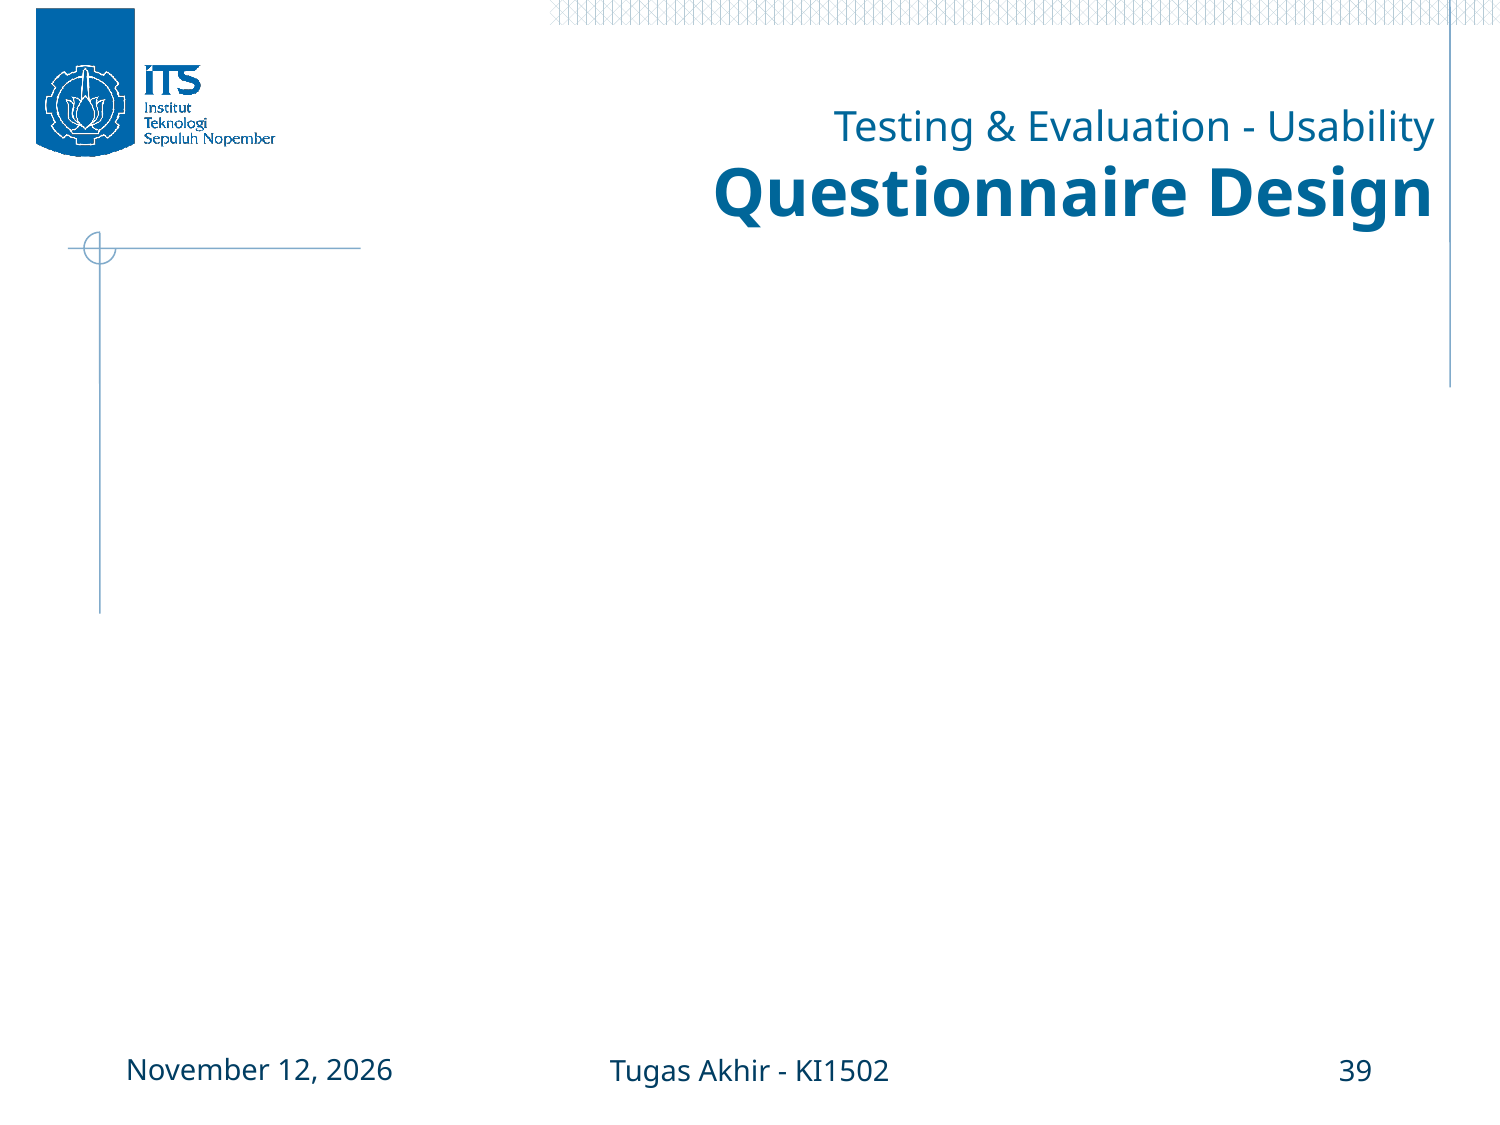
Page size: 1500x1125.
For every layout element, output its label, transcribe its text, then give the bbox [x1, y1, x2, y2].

slide_number 39 [1074, 1025, 1388, 1100]
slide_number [110, 1023, 424, 1099]
title Testing & Evaluation - Usability Questionnaire Design [174, 50, 1450, 238]
picture [27, 0, 282, 165]
footer Tugas Akhir - KI1502 [512, 1025, 988, 1100]
